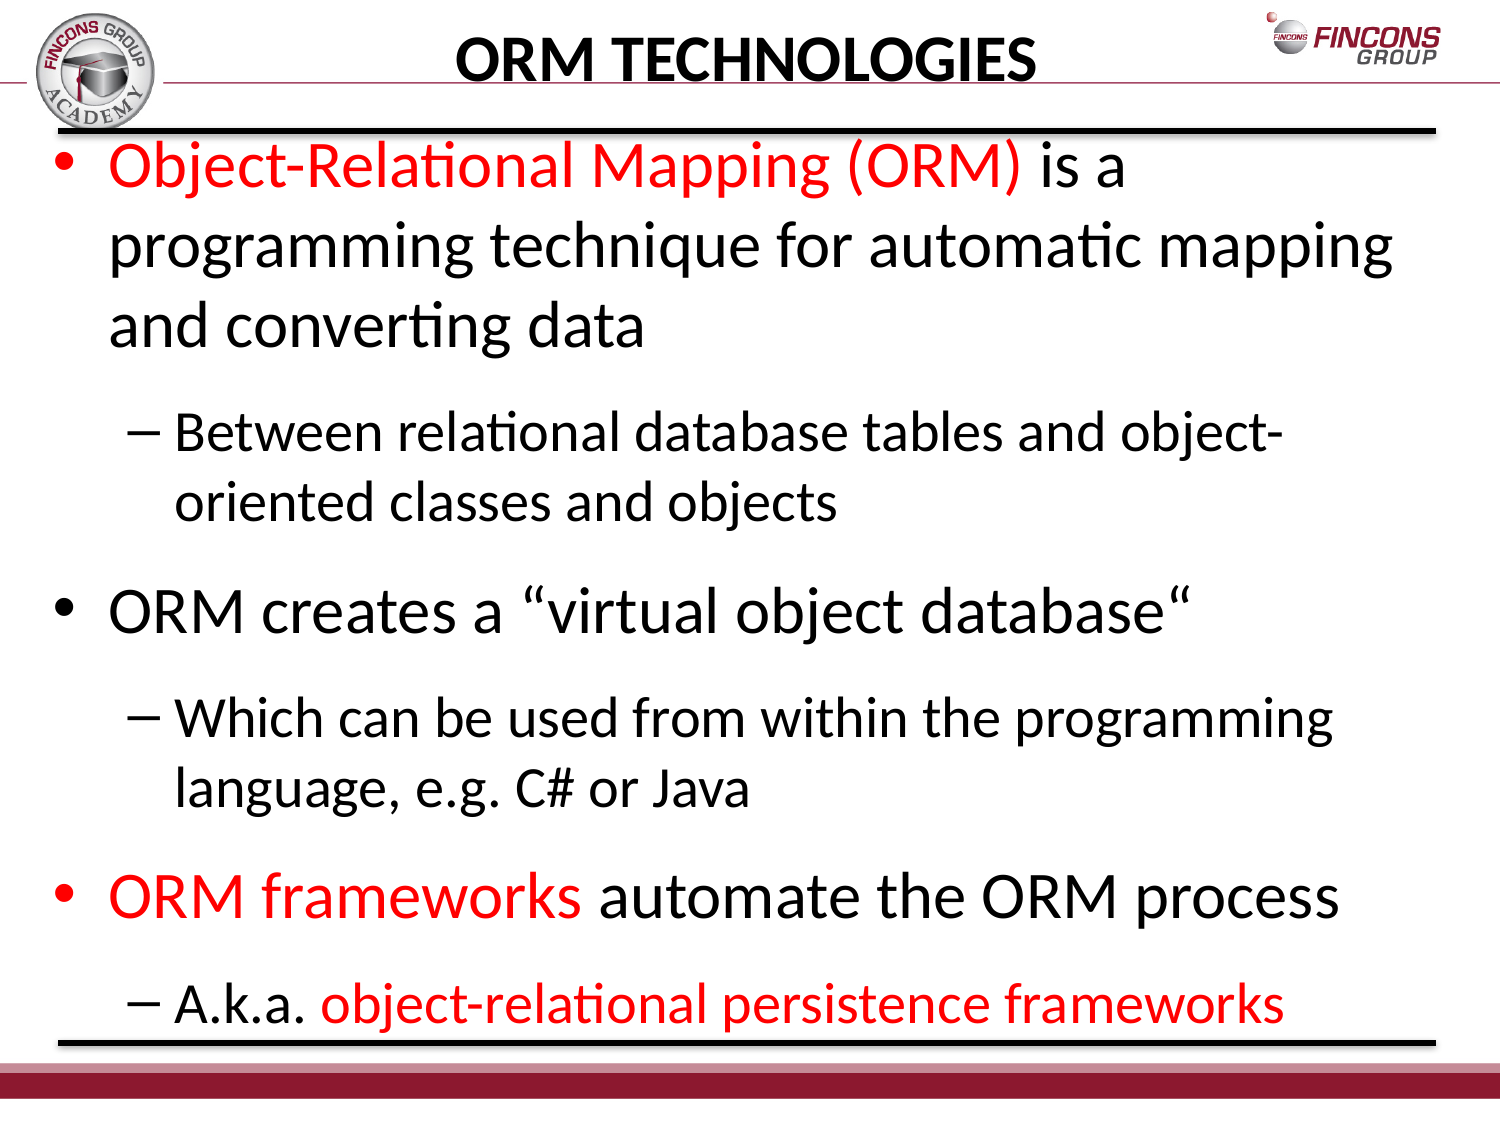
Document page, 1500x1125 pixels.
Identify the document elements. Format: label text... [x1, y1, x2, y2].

picture [0, 0, 1500, 1125]
title ORM Technologies [57, 3, 1437, 107]
list Object-Relational Mapping (ORM) is a programming technique for automatic mapping and converting data Between relational database tables and object-oriented classes and objects ORM creates a “virtual object database“ Which can be used from within the programming language, e.g. C# or Java ORM frameworks automate the ORM process A.k.a. object-relational persistence frameworks [37, 112, 1463, 1039]
